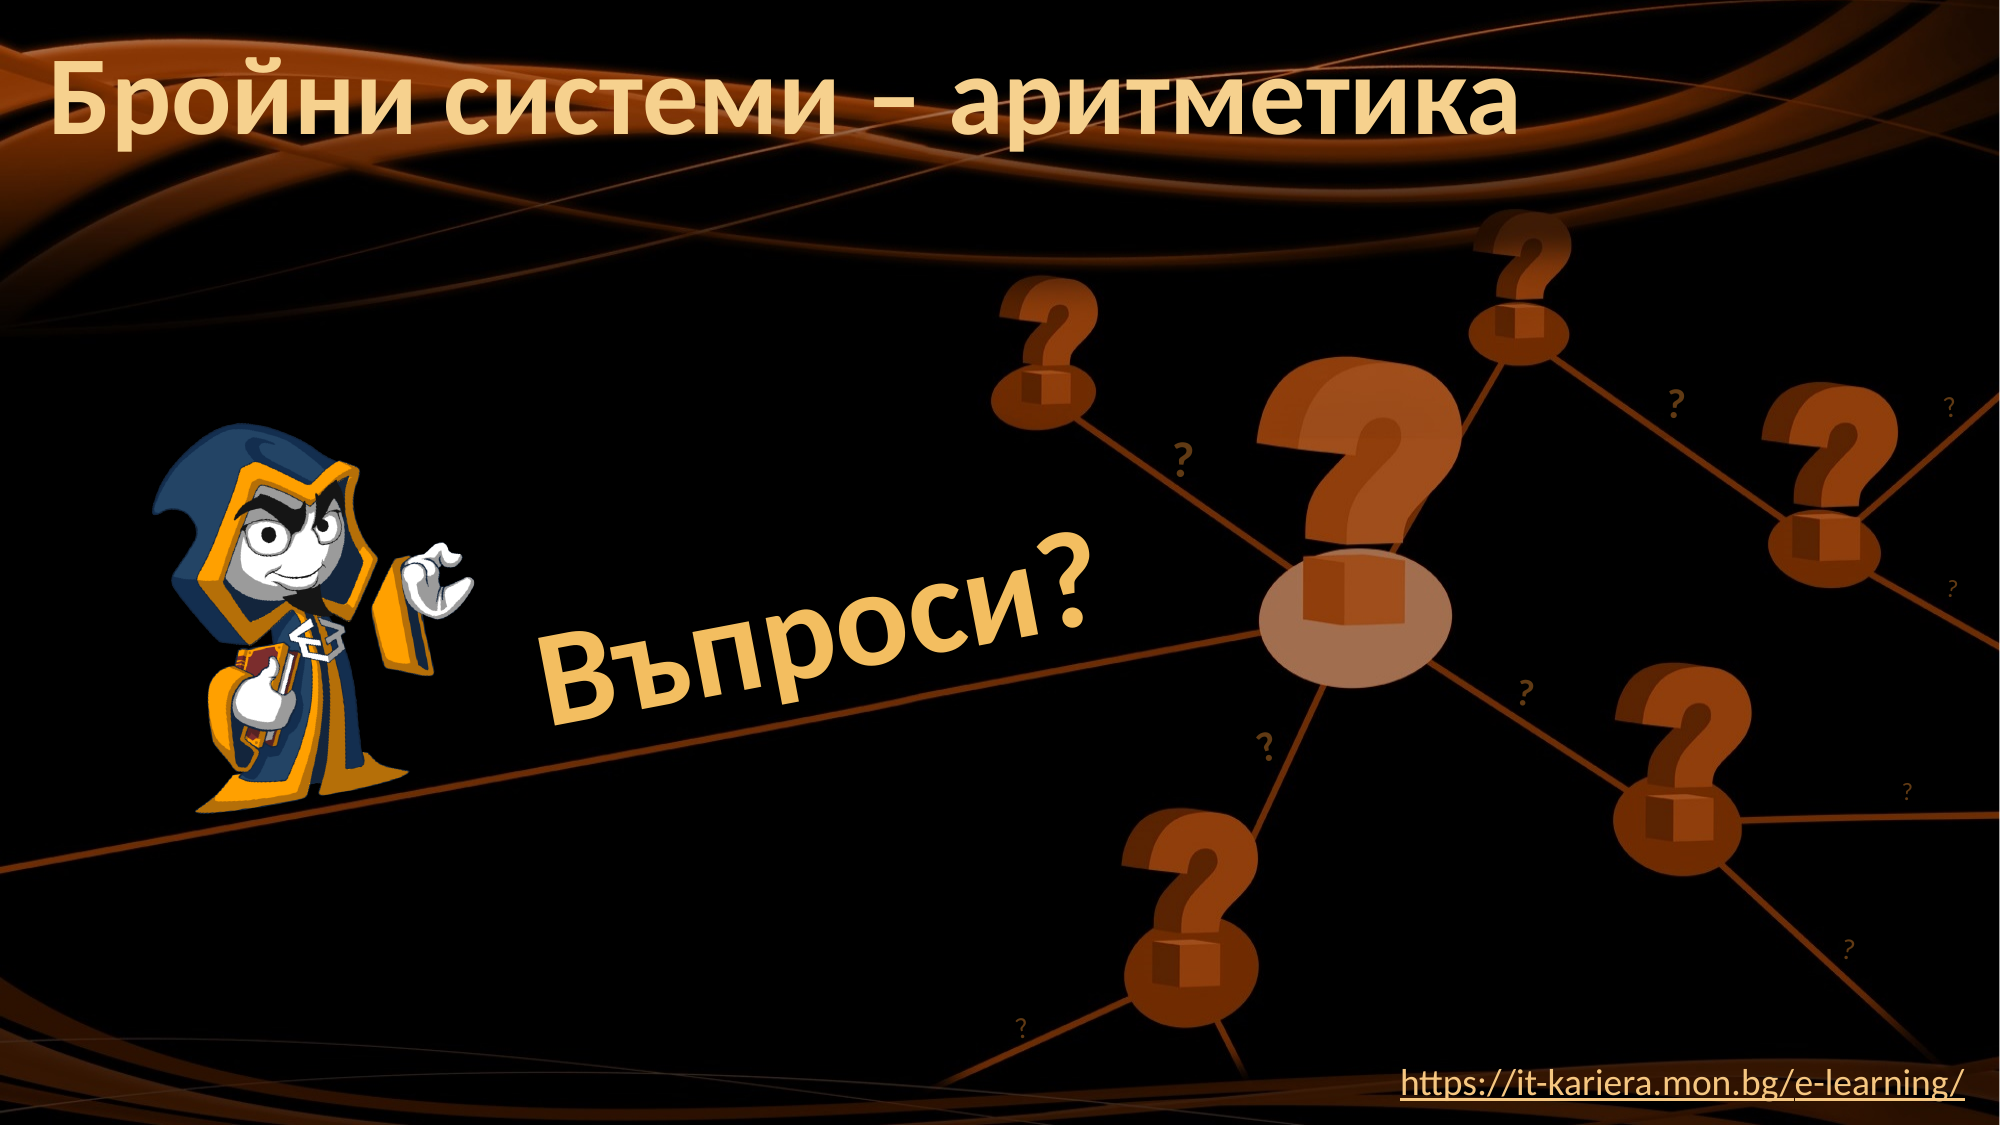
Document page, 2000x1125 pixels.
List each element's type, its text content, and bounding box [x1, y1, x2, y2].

list https://it-kariera.mon.bg/e-learning/ [250, 1050, 1971, 1108]
picture [0, 0, 2000, 1125]
title Бройни системи – аритметика [30, 6, 1971, 189]
